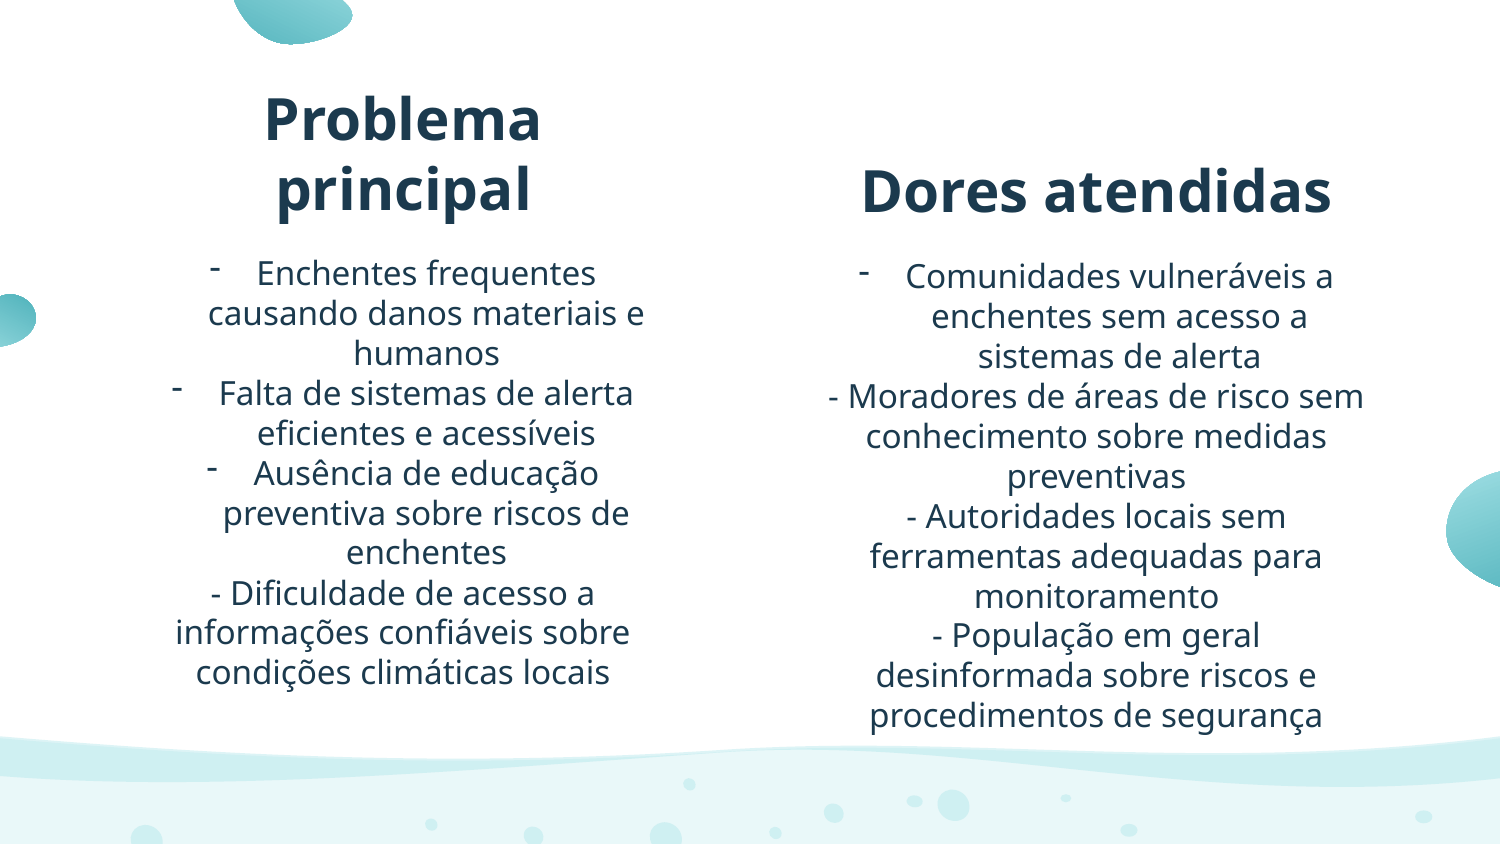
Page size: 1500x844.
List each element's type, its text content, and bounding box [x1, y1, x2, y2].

subtitle Enchentes frequentes causando danos materiais e humanos Falta de sistemas de alerta eficientes e acessíveis Ausência de educação preventiva sobre riscos de enchentes - Dificuldade de acesso a informações confiáveis sobre condições climáticas locais [118, 238, 689, 736]
subtitle Problema principal [118, 145, 689, 238]
subtitle Dores atendidas [811, 147, 1382, 239]
subtitle Comunidades vulneráveis a enchentes sem acesso a sistemas de alerta - Moradores de áreas de risco sem conhecimento sobre medidas preventivas - Autoridades locais sem ferramentas adequadas para monitoramento - População em geral desinformada sobre riscos e procedimentos de segurança [811, 240, 1382, 739]
